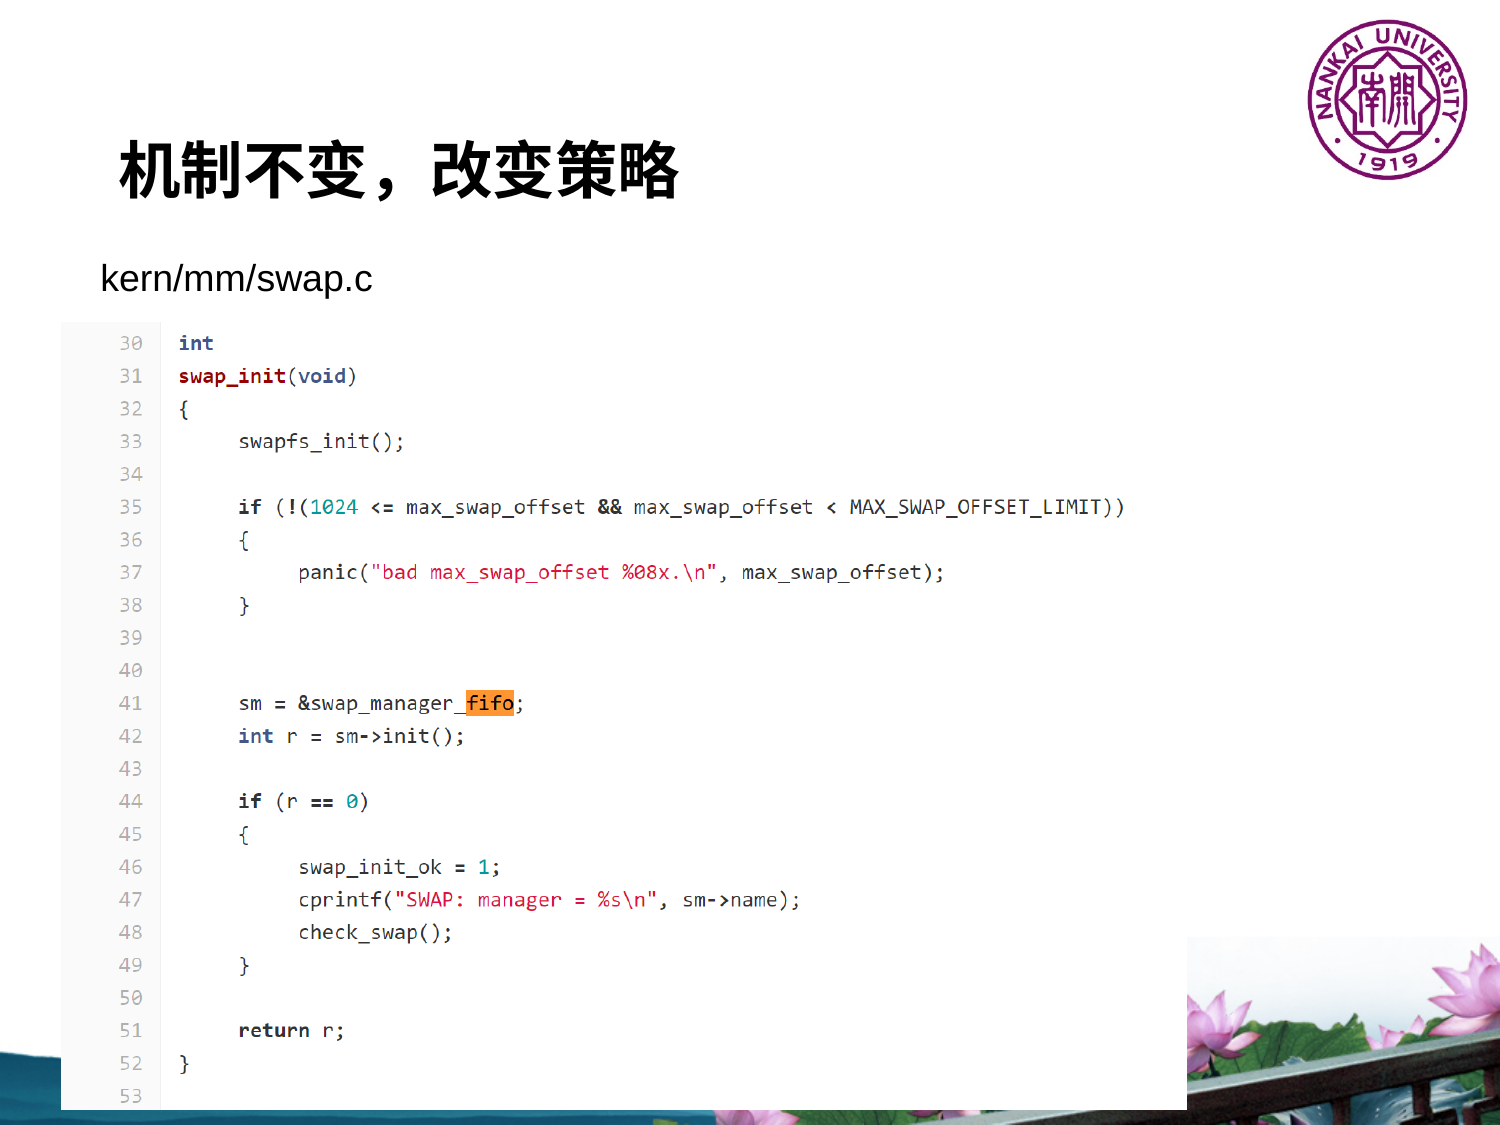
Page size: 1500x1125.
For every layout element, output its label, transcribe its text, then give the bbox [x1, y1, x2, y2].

text_box kern/mm/swap.c [85, 247, 389, 307]
title 机制不变，改变策略 [103, 60, 1397, 278]
picture [0, 0, 1500, 1125]
